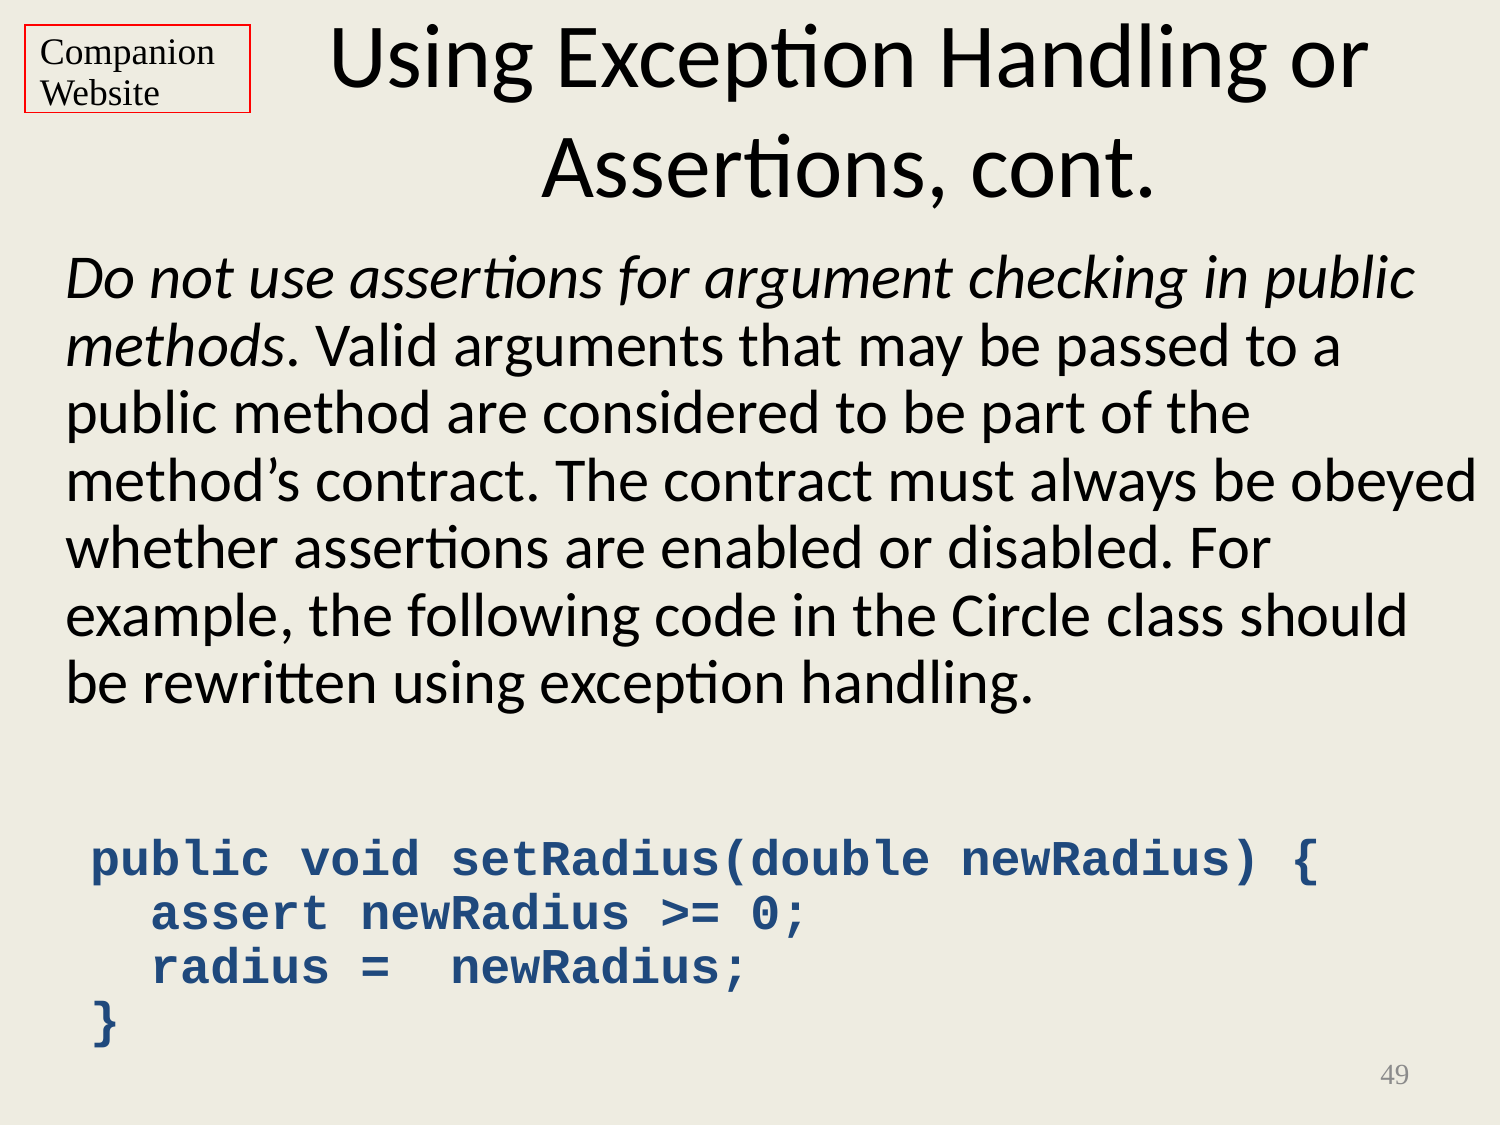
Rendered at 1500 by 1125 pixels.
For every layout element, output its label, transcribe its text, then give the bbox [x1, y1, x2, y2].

slide_number 49 [1074, 1063, 1425, 1103]
text_box public void setRadius(double newRadius) { assert newRadius >= 0; radius = newRadius; } [75, 824, 1450, 1063]
title Using Exception Handling or Assertions, cont. [237, 37, 1463, 175]
text_box Companion Website [24, 24, 250, 113]
list Do not use assertions for argument checking in public methods. Valid arguments that may be passed to a public method are considered to be part of the method’s contract. The contract must always be obeyed whether assertions are enabled or disabled. For example, the following code in the Circle class should be rewritten using exception handling. [50, 237, 1500, 813]
